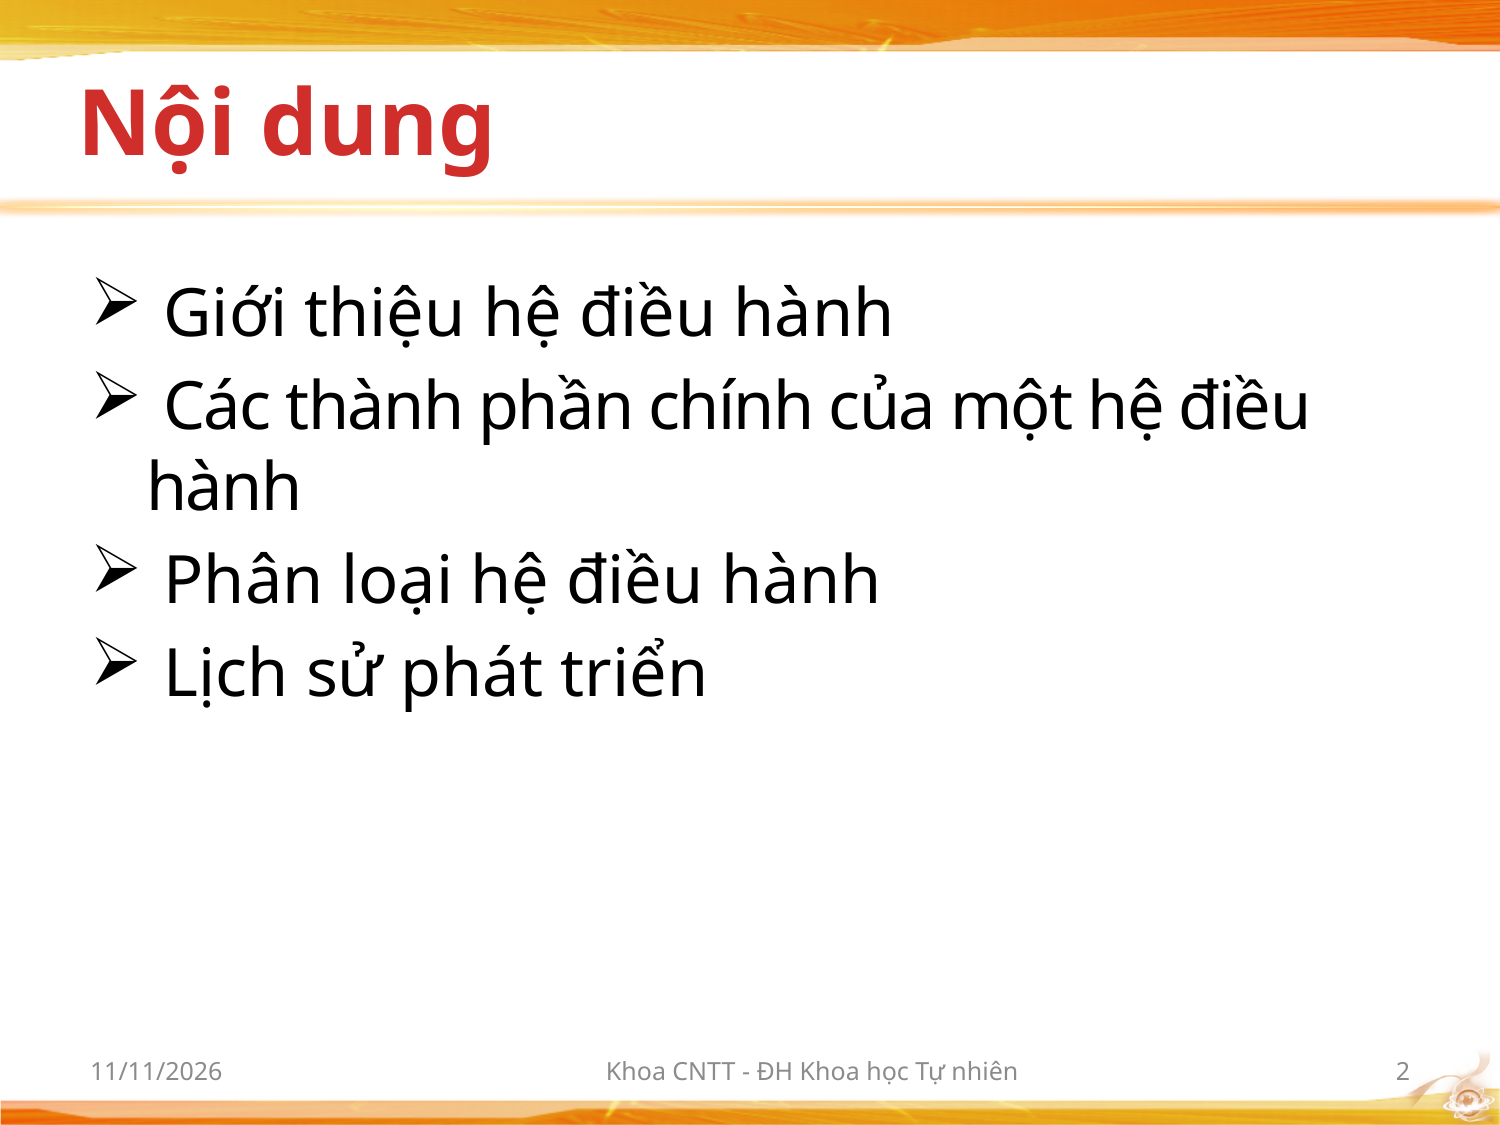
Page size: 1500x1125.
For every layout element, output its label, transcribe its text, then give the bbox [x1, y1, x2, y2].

picture [2, 1088, 1399, 1124]
picture [0, 0, 1500, 63]
footer Khoa CNTT - ĐH Khoa học Tự nhiên [312, 1042, 1313, 1103]
list Giới thiệu hệ điều hành Các thành phần chính của một hệ điều hành Phân loại hệ điều hành Lịch sử phát triển [75, 262, 1425, 1005]
title Nội dung [62, 24, 1475, 213]
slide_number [75, 1042, 238, 1103]
slide_number 2 [1337, 1042, 1425, 1103]
